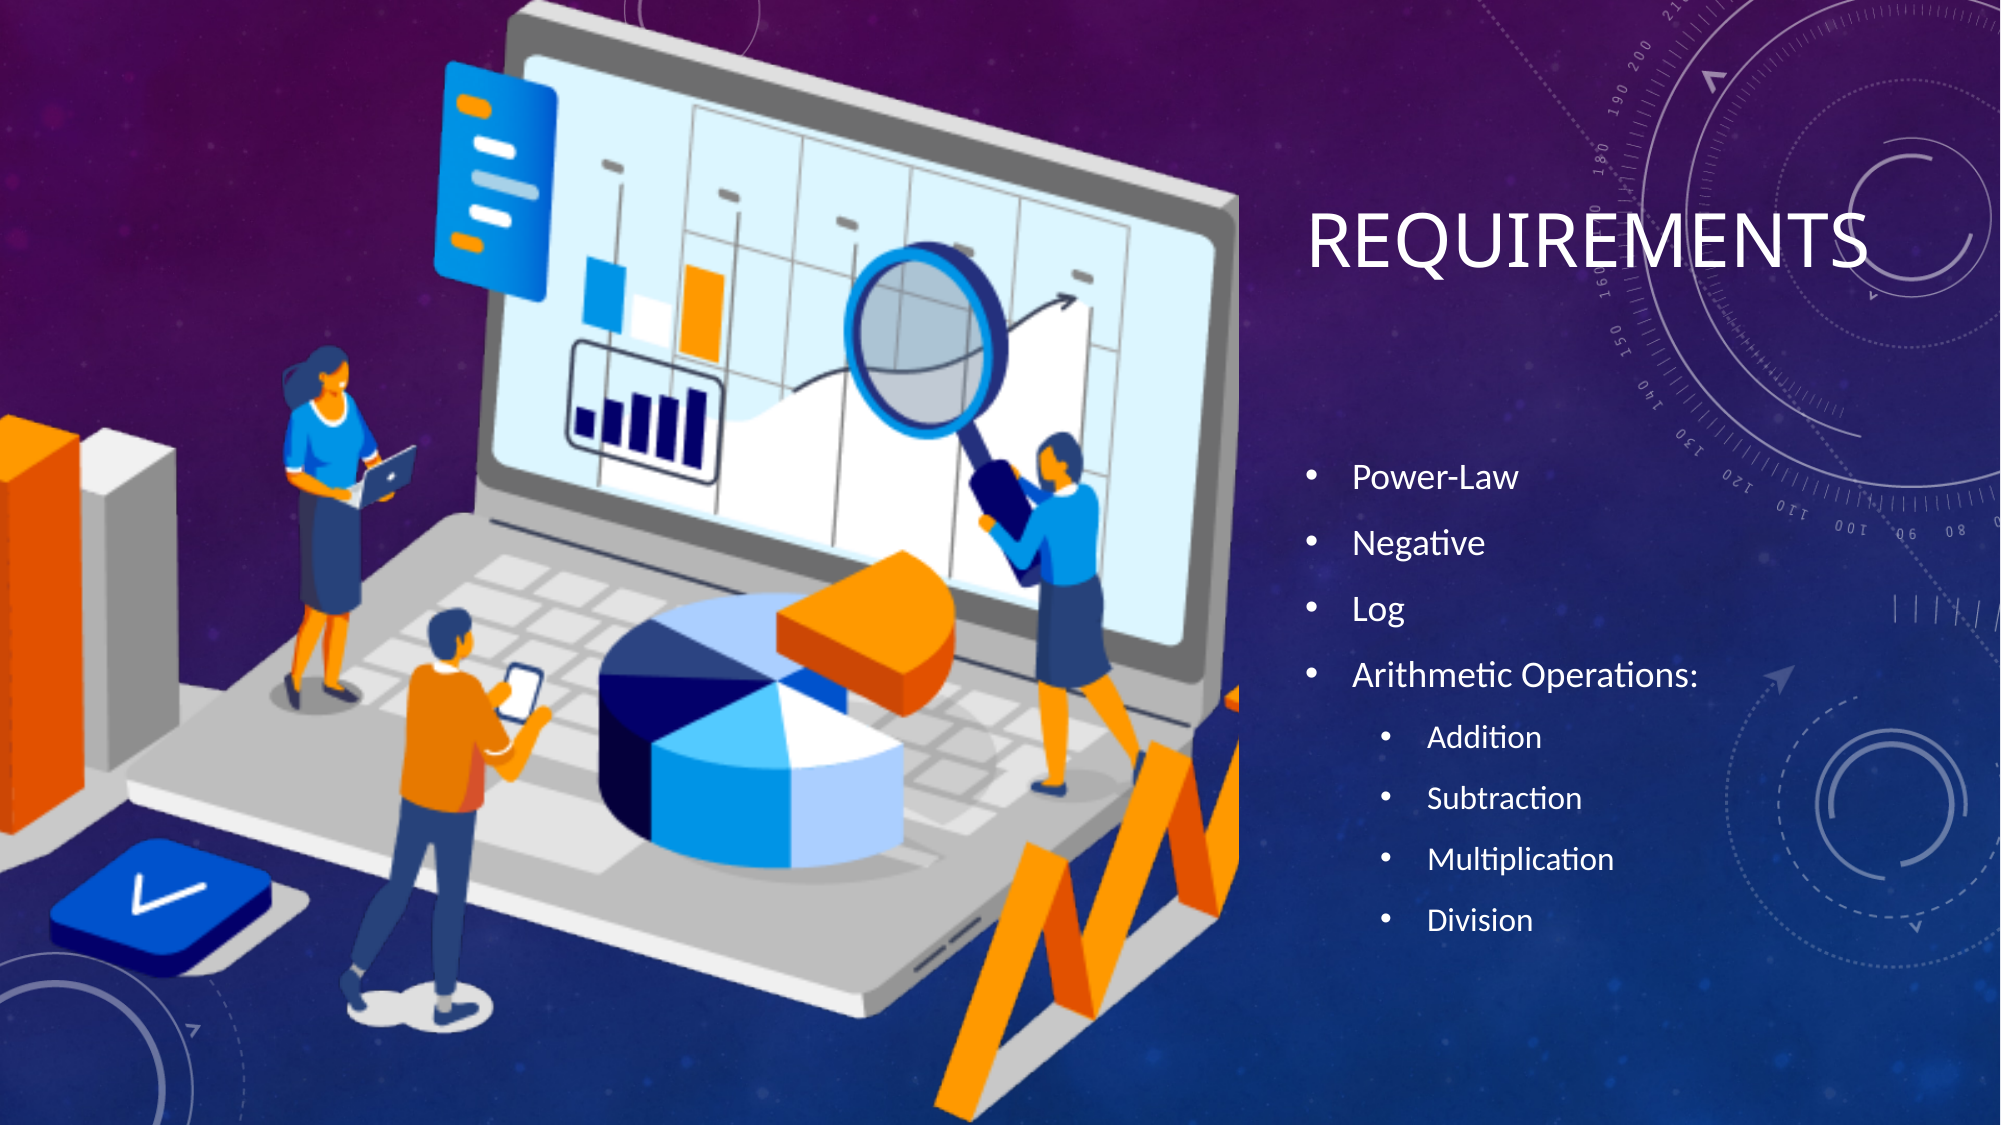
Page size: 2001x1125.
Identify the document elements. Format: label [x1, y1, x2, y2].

picture [1240, 0, 2001, 1125]
list [0, 0, 1240, 1125]
